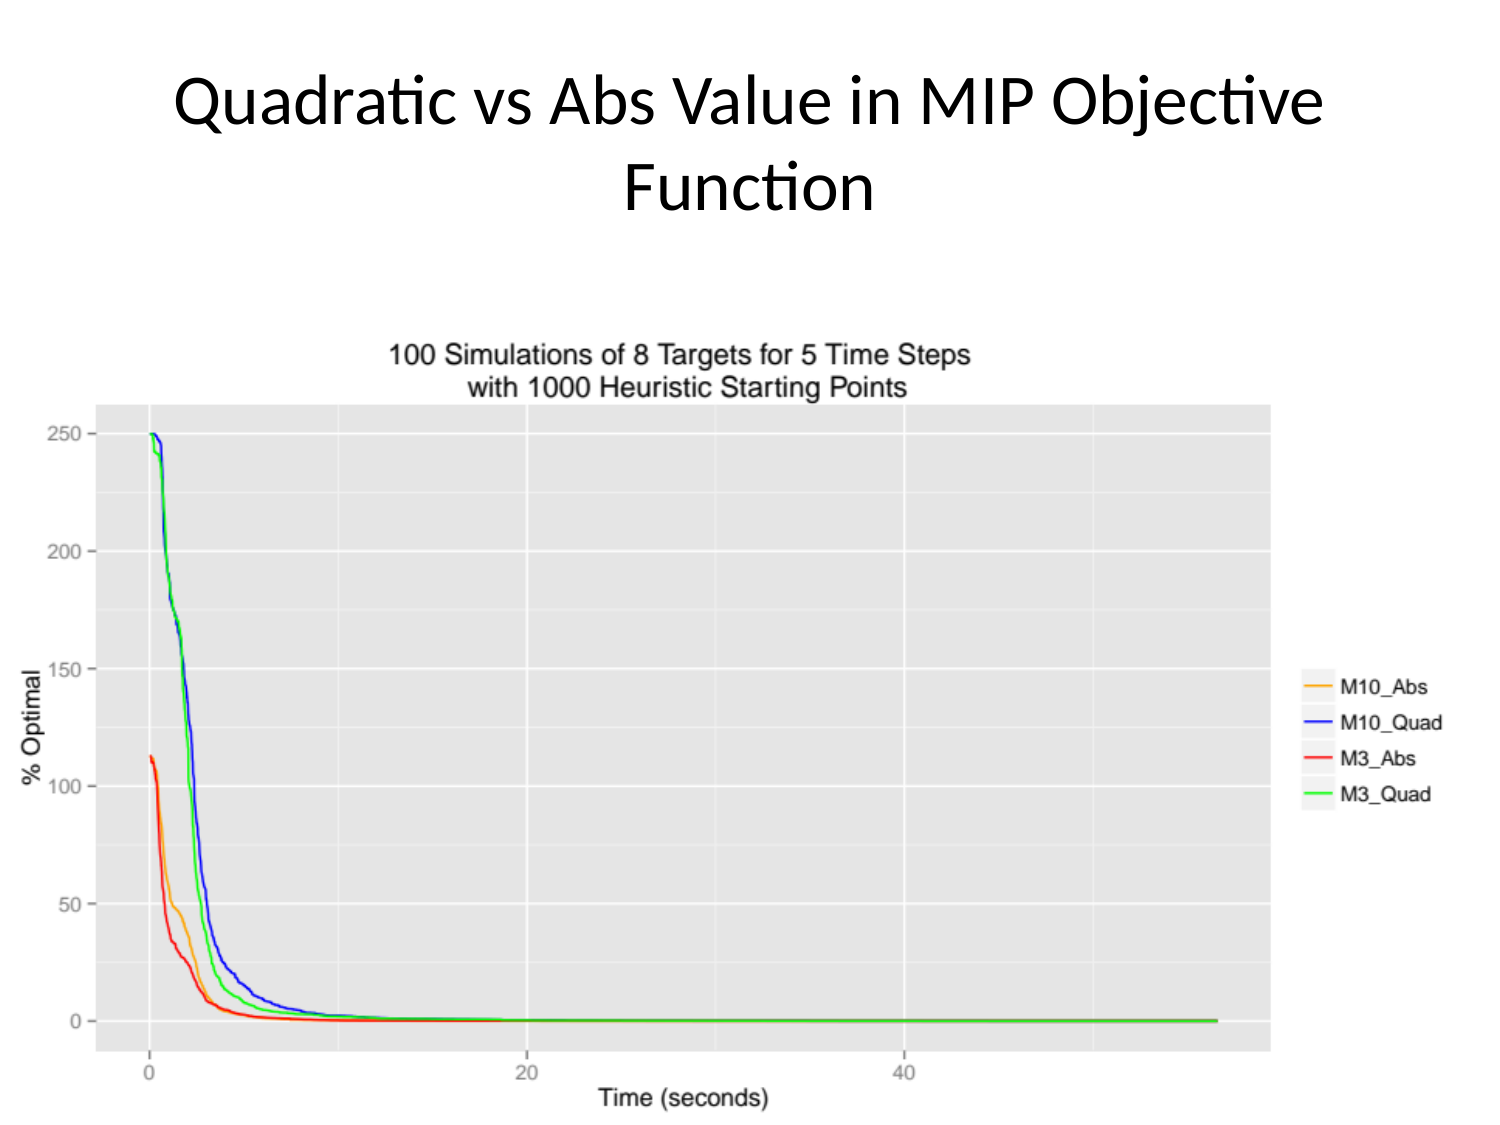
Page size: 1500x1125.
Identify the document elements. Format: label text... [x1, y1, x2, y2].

title Quadratic vs Abs Value in MIP Objective Function [75, 45, 1425, 233]
picture [0, 307, 1500, 1125]
